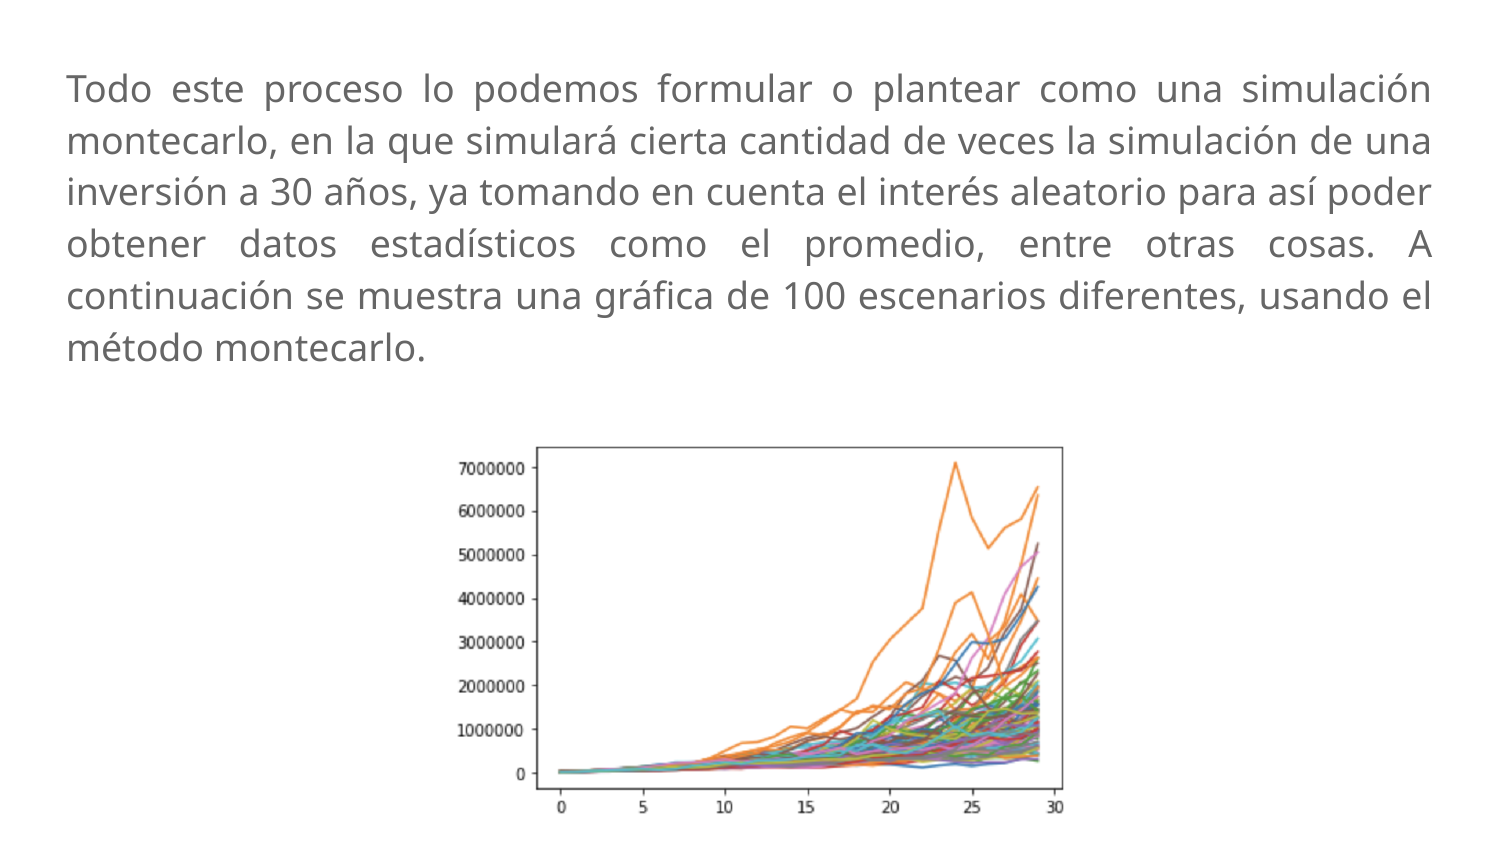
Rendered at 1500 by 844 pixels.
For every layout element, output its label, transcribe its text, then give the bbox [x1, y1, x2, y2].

picture [412, 434, 1088, 831]
list Todo este proceso lo podemos formular o plantear como una simulación montecarlo, en la que simulará cierta cantidad de veces la simulación de una inversión a 30 años, ya tomando en cuenta el interés aleatorio para así poder obtener datos estadísticos como el promedio, entre otras cosas. A continuación se muestra una gráfica de 100 escenarios diferentes, usando el método montecarlo. [51, 43, 1449, 592]
